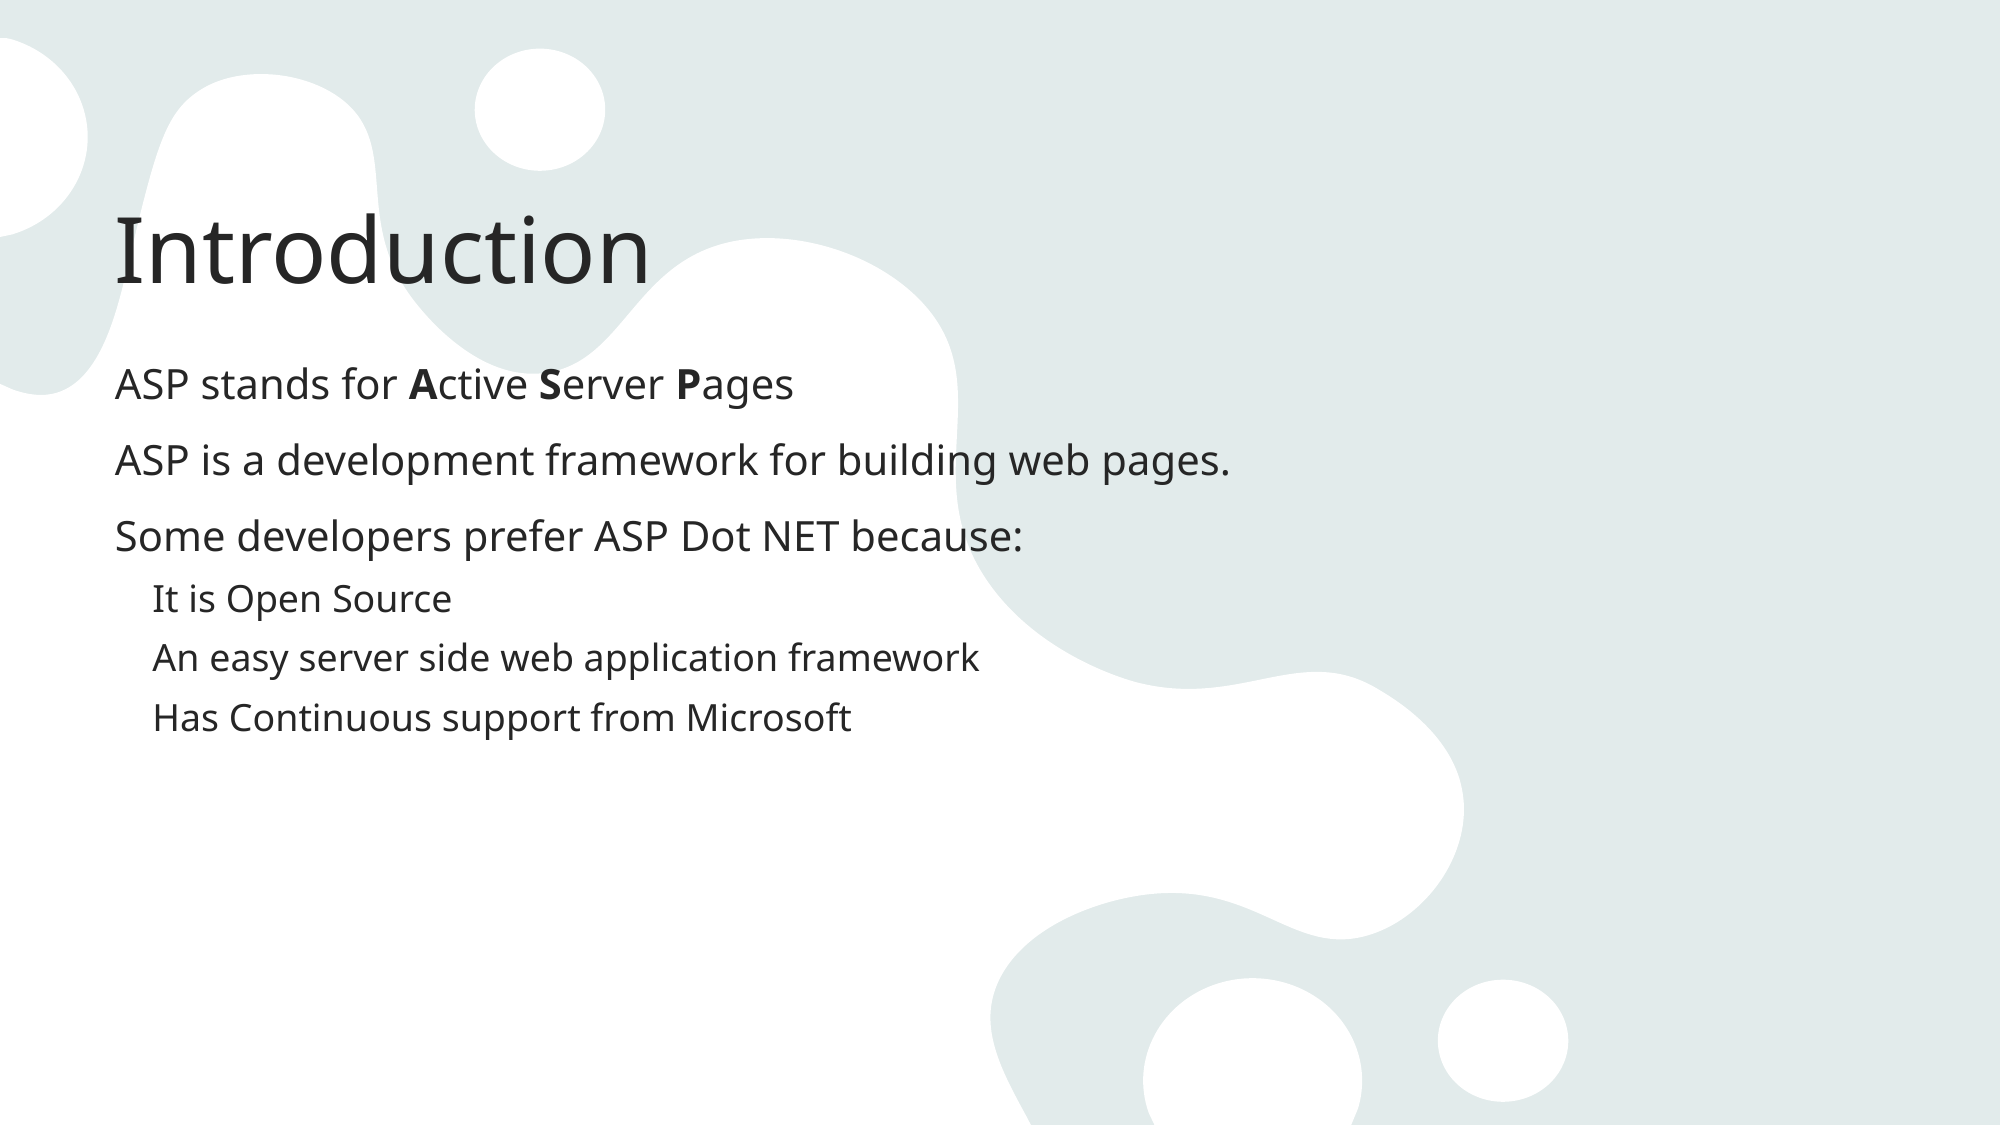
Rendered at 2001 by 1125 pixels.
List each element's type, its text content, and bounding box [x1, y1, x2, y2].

title Introduction [99, 91, 1900, 309]
list ASP stands for Active Server Pages ASP is a development framework for building web pages. Some developers prefer ASP Dot NET because: It is Open Source An easy server side web application framework Has Continuous support from Microsoft [99, 345, 1900, 1008]
